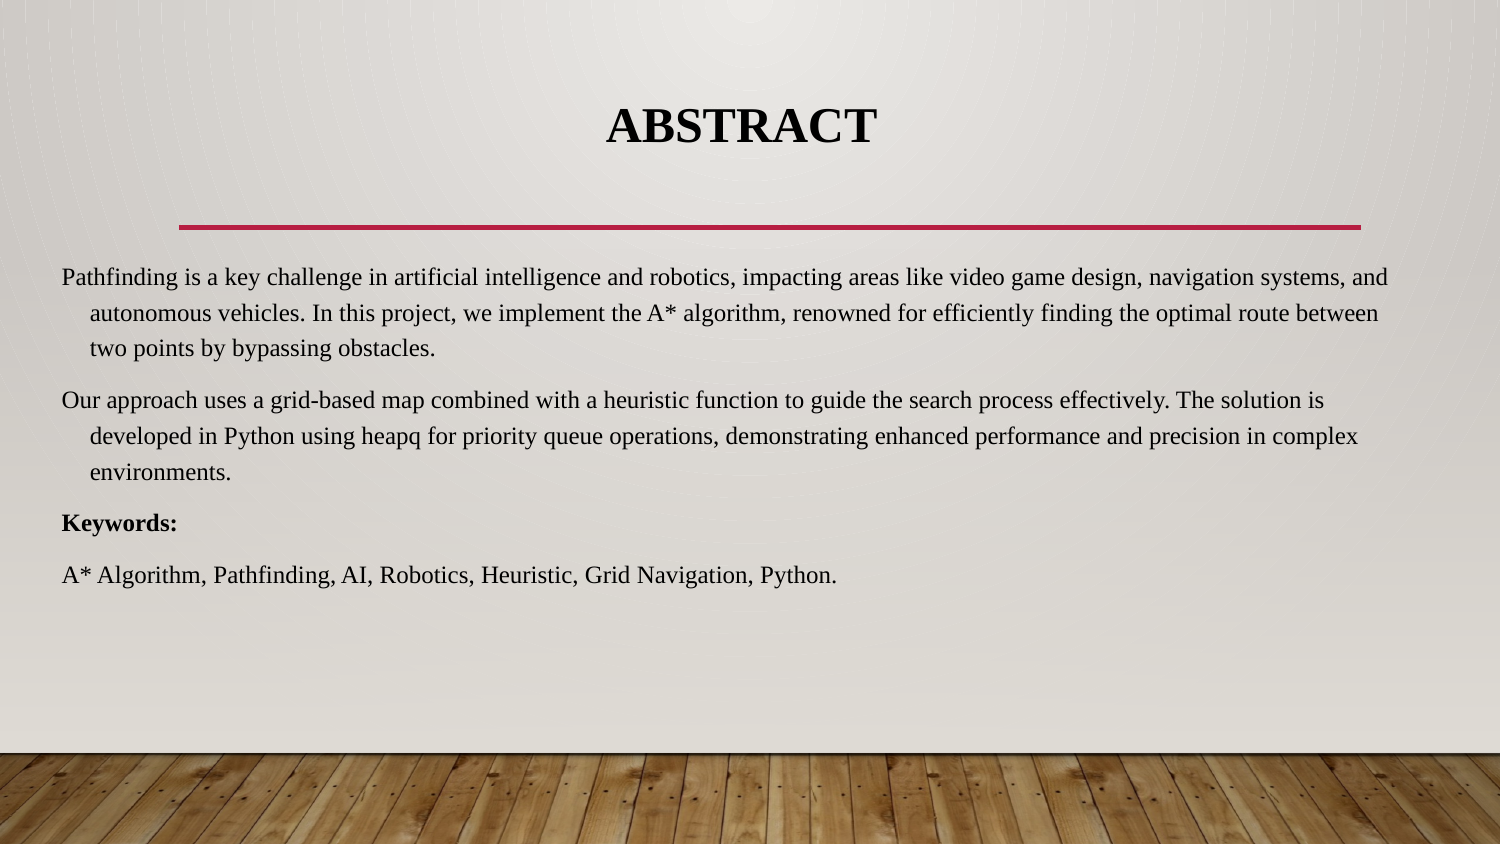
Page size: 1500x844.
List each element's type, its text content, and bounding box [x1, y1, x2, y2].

list Pathfinding is a key challenge in artificial intelligence and robotics, impacting areas like video game design, navigation systems, and autonomous vehicles. In this project, we implement the A* algorithm, renowned for efficiently finding the optimal route between two points by bypassing obstacles. Our approach uses a grid-based map combined with a heuristic function to guide the search process effectively. The solution is developed in Python using heapq for priority queue operations, demonstrating enhanced performance and precision in complex environments. Keywords: A* Algorithm, Pathfinding, AI, Robotics, Heuristic, Grid Navigation, Python. [46, 246, 1437, 697]
picture [0, 753, 1500, 844]
title Abstract [66, 92, 1417, 203]
